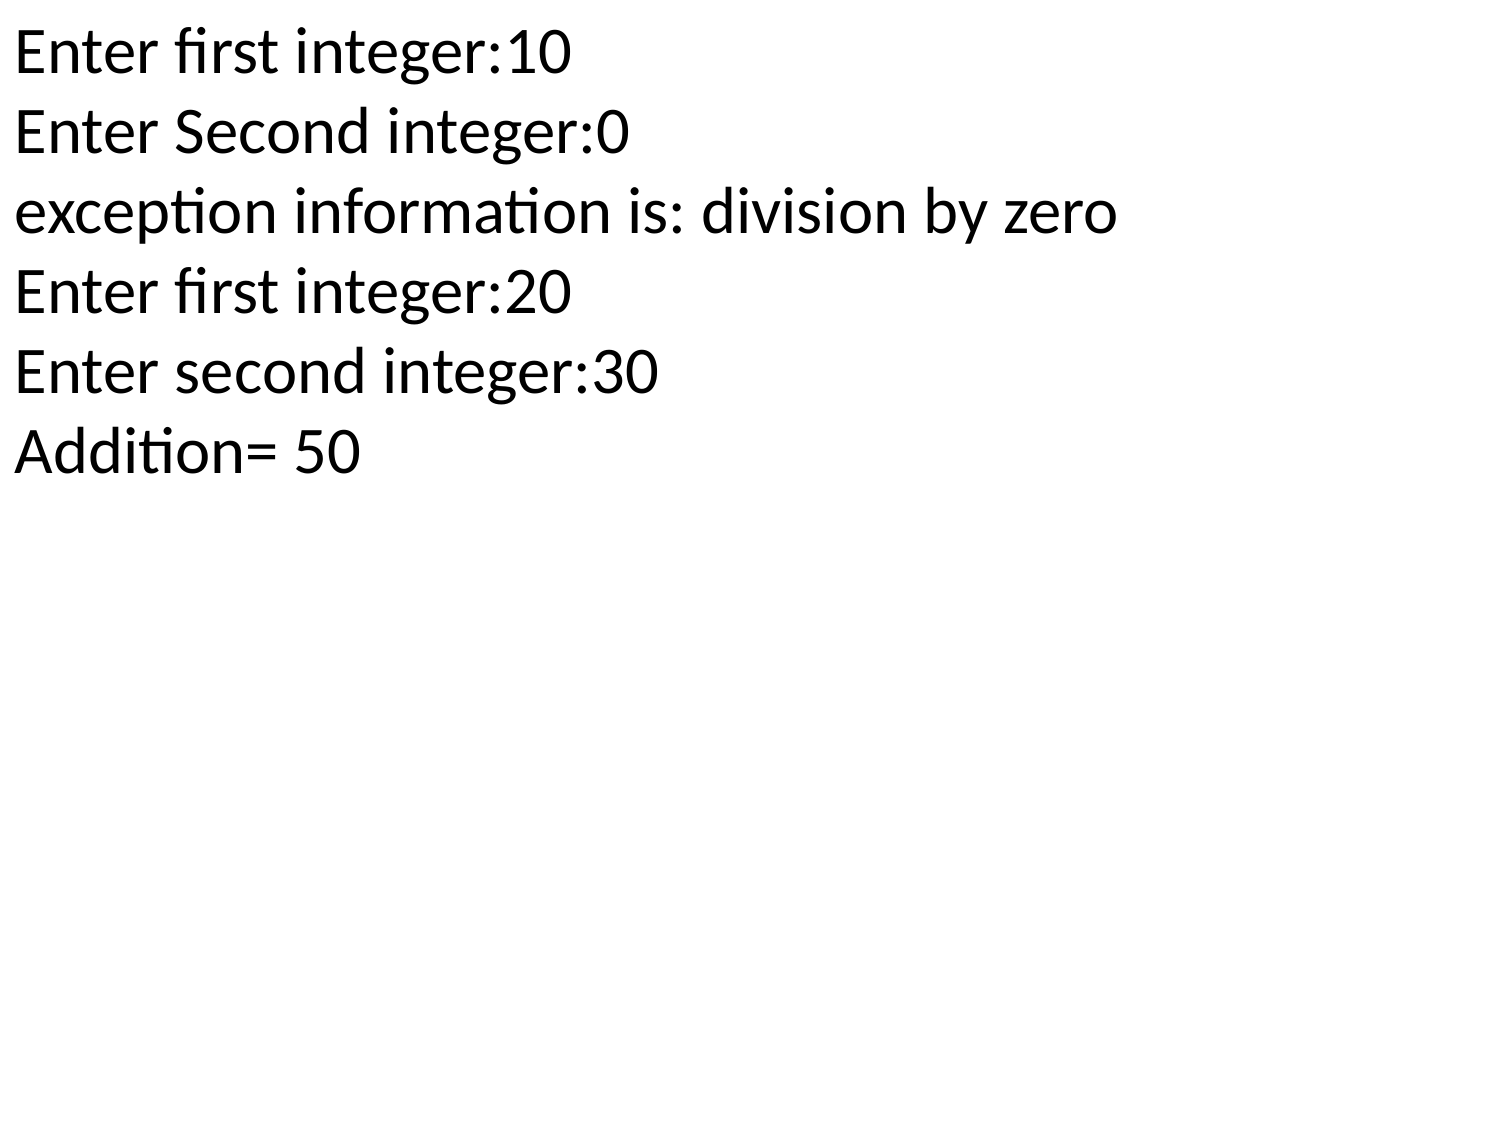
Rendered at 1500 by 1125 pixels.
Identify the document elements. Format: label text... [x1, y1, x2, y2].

text_box Enter first integer:10 Enter Second integer:0 exception information is: division by zero Enter first integer:20 Enter second integer:30 Addition= 50 [0, 0, 1500, 495]
